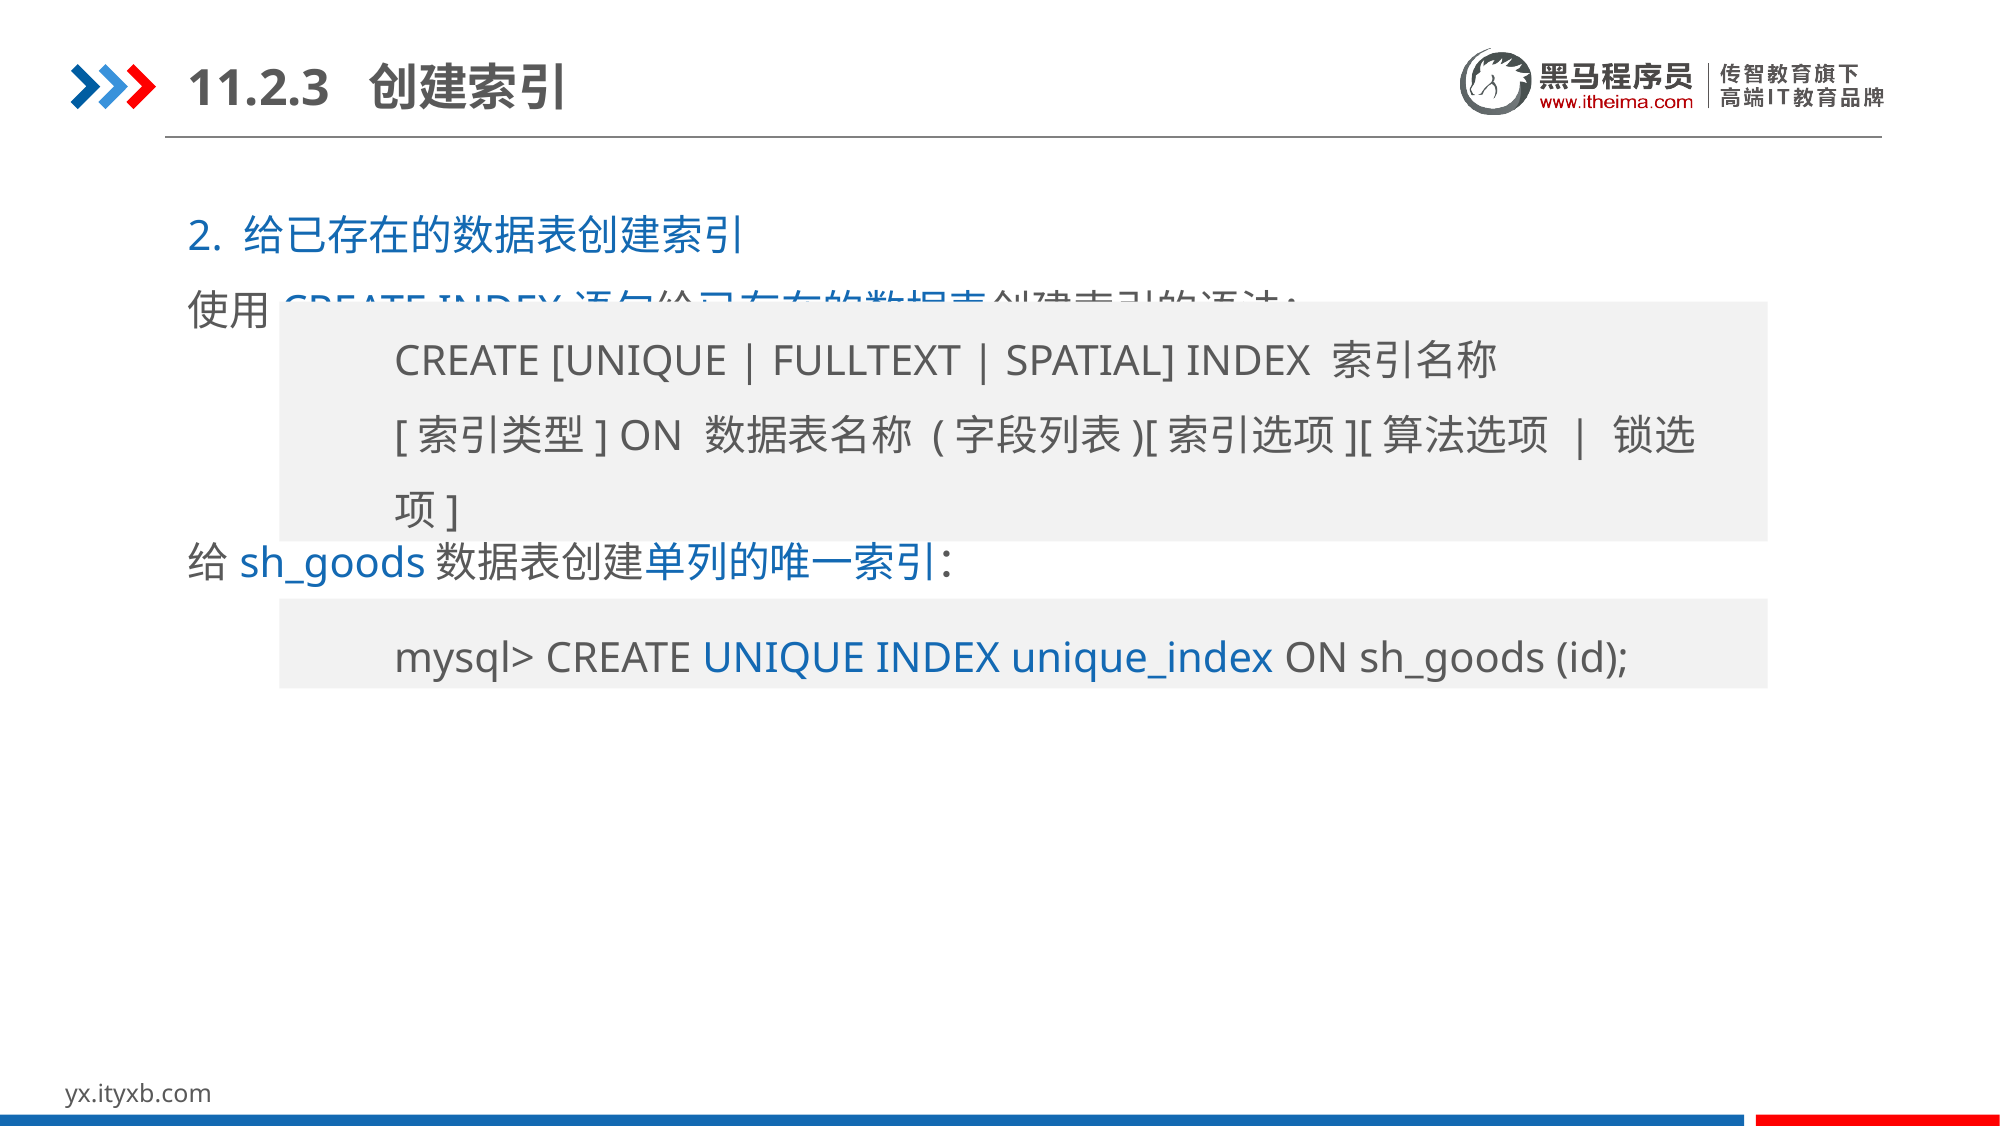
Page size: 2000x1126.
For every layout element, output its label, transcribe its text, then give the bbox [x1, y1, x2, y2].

text_box 11.2.3 创建索引 [187, 43, 827, 127]
text_box 给sh_goods数据表创建单列的唯一索引： [173, 503, 1839, 594]
picture [1460, 48, 1887, 115]
text_box CREATE [UNIQUE | FULLTEXT | SPATIAL] INDEX 索引名称 [索引类型] ON 数据表名称 (字段列表)[索引选项][算法选项 | 锁选项] [279, 301, 1768, 503]
text_box 2. 给已存在的数据表创建索引 使用CREATE INDEX语句给已存在的数据表创建索引的语法： [173, 176, 1839, 342]
text_box mysql> CREATE UNIQUE INDEX unique_index ON sh_goods (id); [279, 598, 1768, 689]
